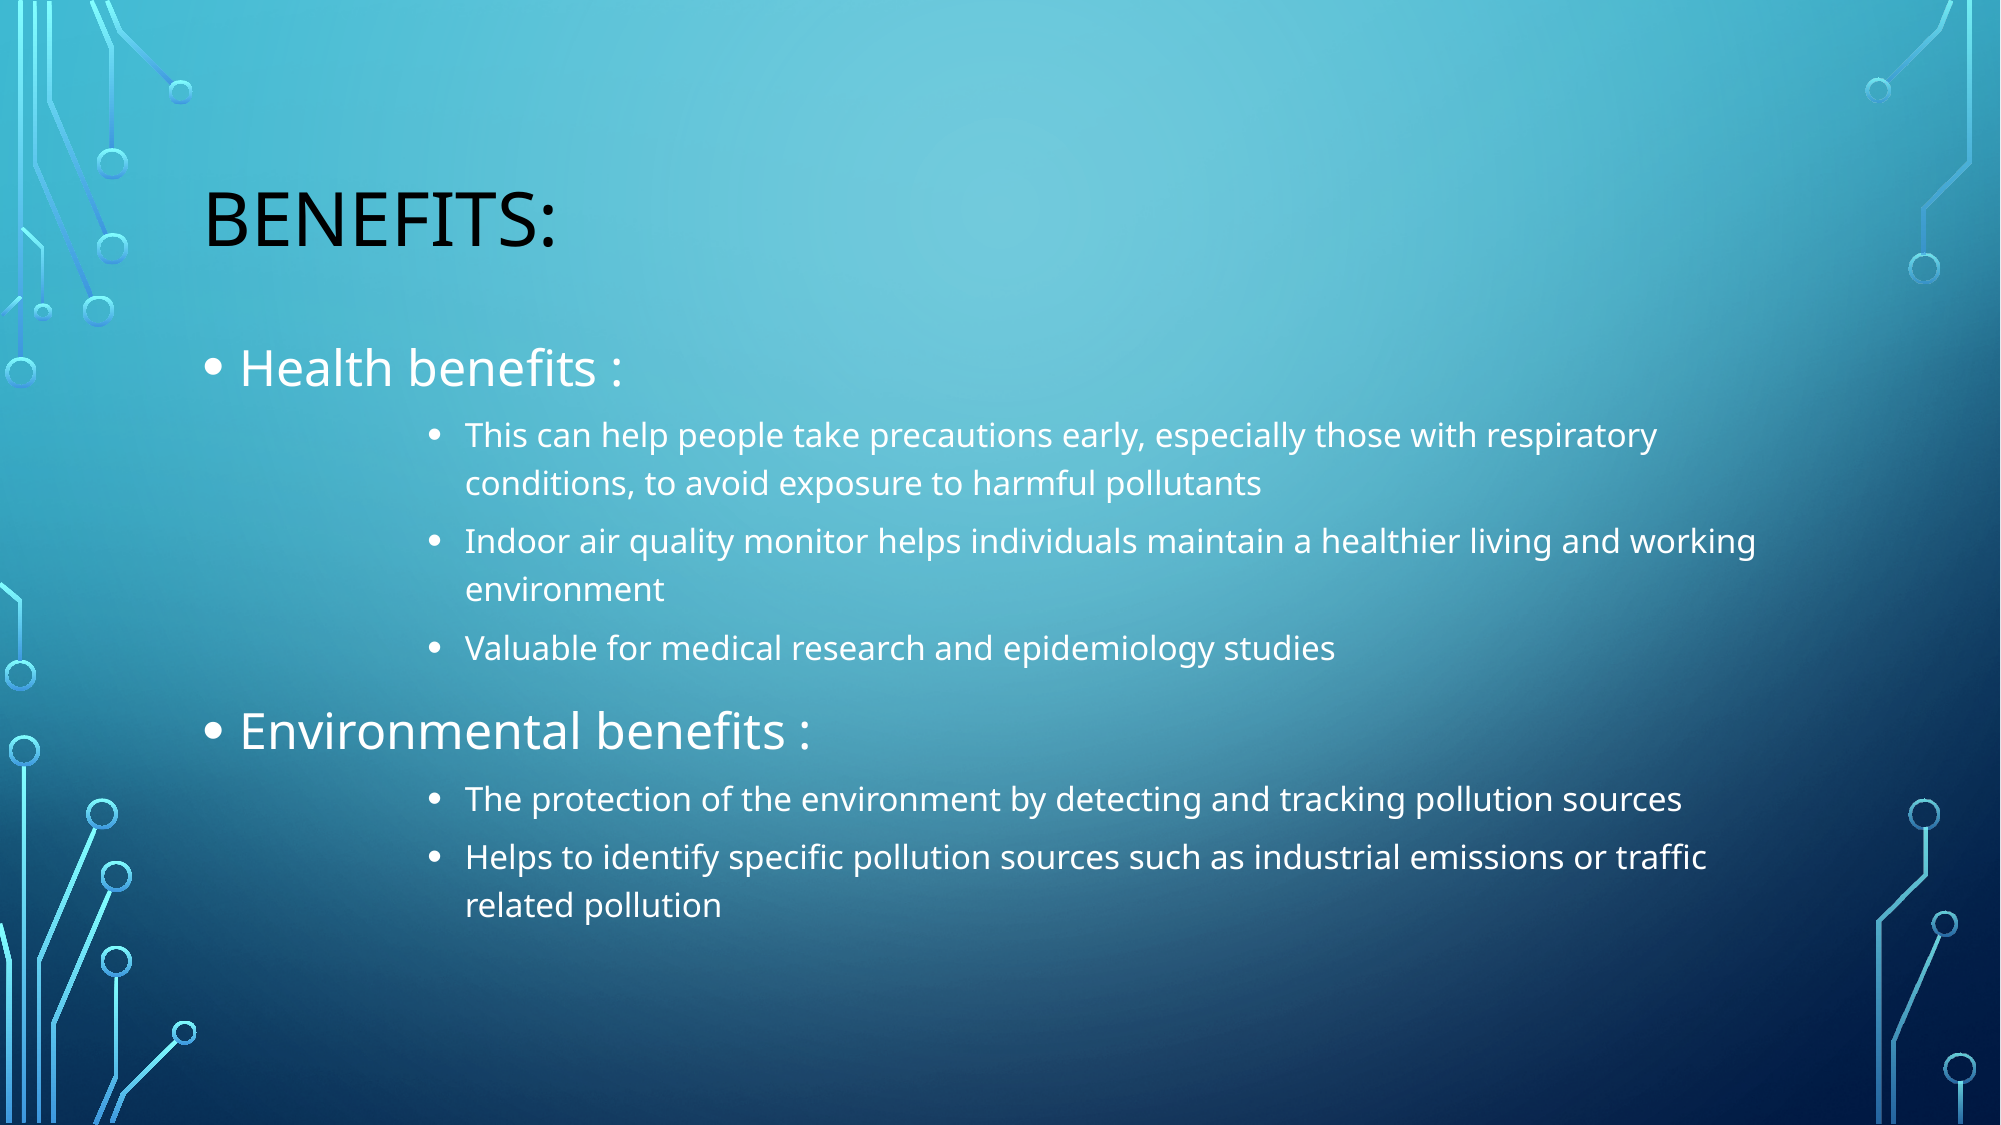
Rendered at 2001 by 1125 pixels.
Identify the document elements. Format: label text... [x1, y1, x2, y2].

title Benefits: [187, 101, 1813, 316]
list Health benefits : This can help people take precautions early, especially those with respiratory conditions, to avoid exposure to harmful pollutants Indoor air quality monitor helps individuals maintain a healthier living and working environment Valuable for medical research and epidemiology studies Environmental benefits : The protection of the environment by detecting and tracking pollution sources Helps to identify specific pollution sources such as industrial emissions or traffic related pollution [187, 316, 1813, 898]
